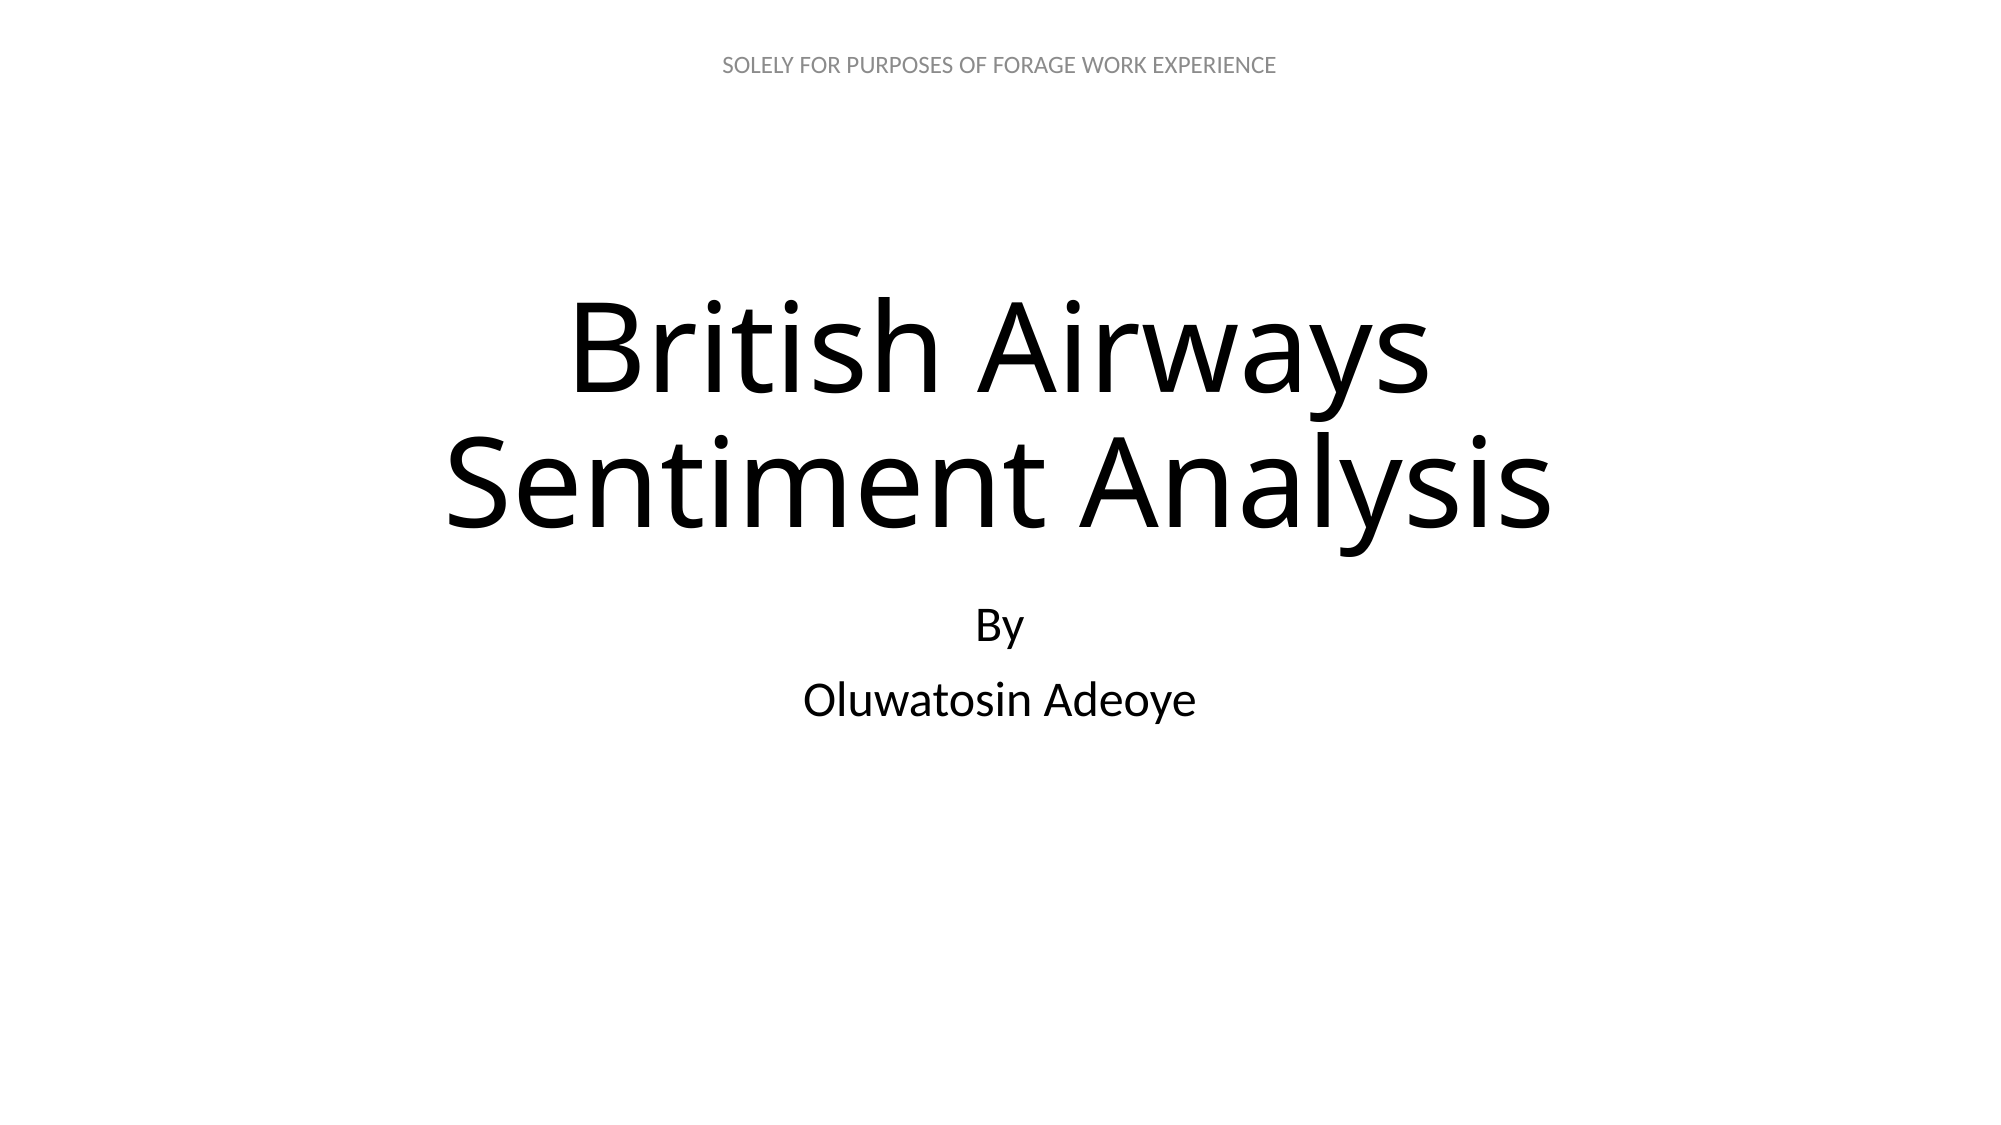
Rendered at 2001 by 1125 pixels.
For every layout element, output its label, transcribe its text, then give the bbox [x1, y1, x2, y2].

title British Airways Sentiment Analysis [249, 170, 1750, 563]
subtitle By Oluwatosin Adeoye [249, 590, 1750, 863]
